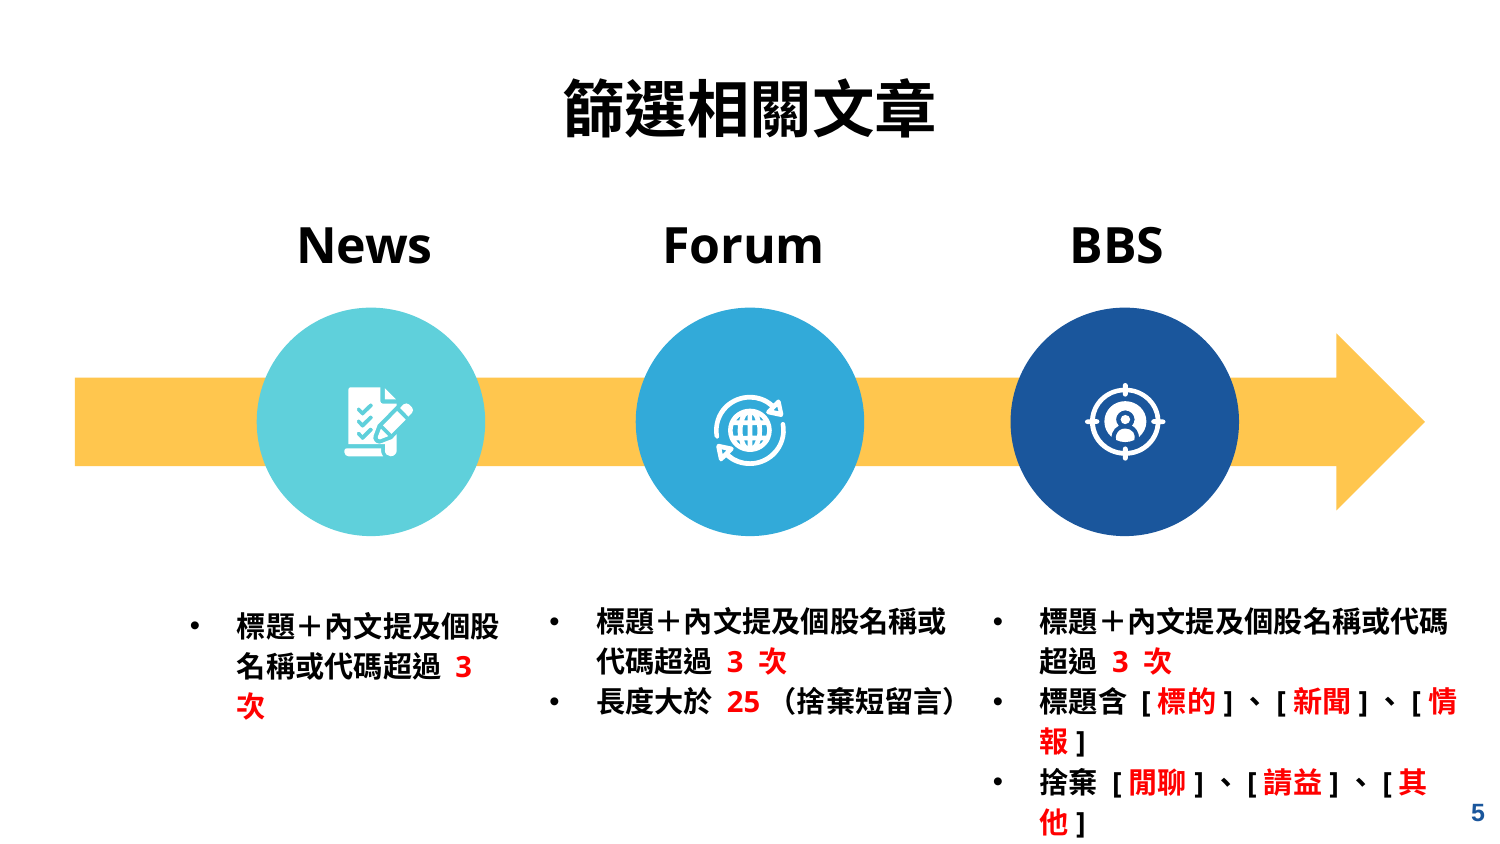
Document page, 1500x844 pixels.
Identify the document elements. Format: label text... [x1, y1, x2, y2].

text_box [1231, 333, 1425, 511]
text_box Forum [582, 185, 918, 302]
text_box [344, 387, 414, 457]
text_box [477, 377, 644, 467]
title 篩選相關文章 [75, 67, 1425, 147]
text_box 標題＋內文提及個股名稱或代碼超過 3 次 長度大於 25（捨棄短留言） [534, 583, 977, 745]
text_box [74, 377, 265, 467]
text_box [1084, 382, 1166, 461]
text_box BBS [956, 185, 1291, 302]
text_box 標題＋內文提及個股名稱或代碼超過 3 次 [175, 588, 530, 750]
text_box [635, 307, 865, 537]
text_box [712, 394, 788, 467]
text_box [256, 307, 486, 537]
slide_number 5 [1410, 779, 1500, 844]
text_box [1010, 307, 1240, 537]
text_box 標題＋內文提及個股名稱或代碼超過 3 次 標題含 [標的]、[新聞]、[情報] 捨棄 [閒聊]、[請益]、[其他] [977, 583, 1481, 745]
text_box News [203, 185, 539, 302]
text_box [856, 377, 1019, 467]
